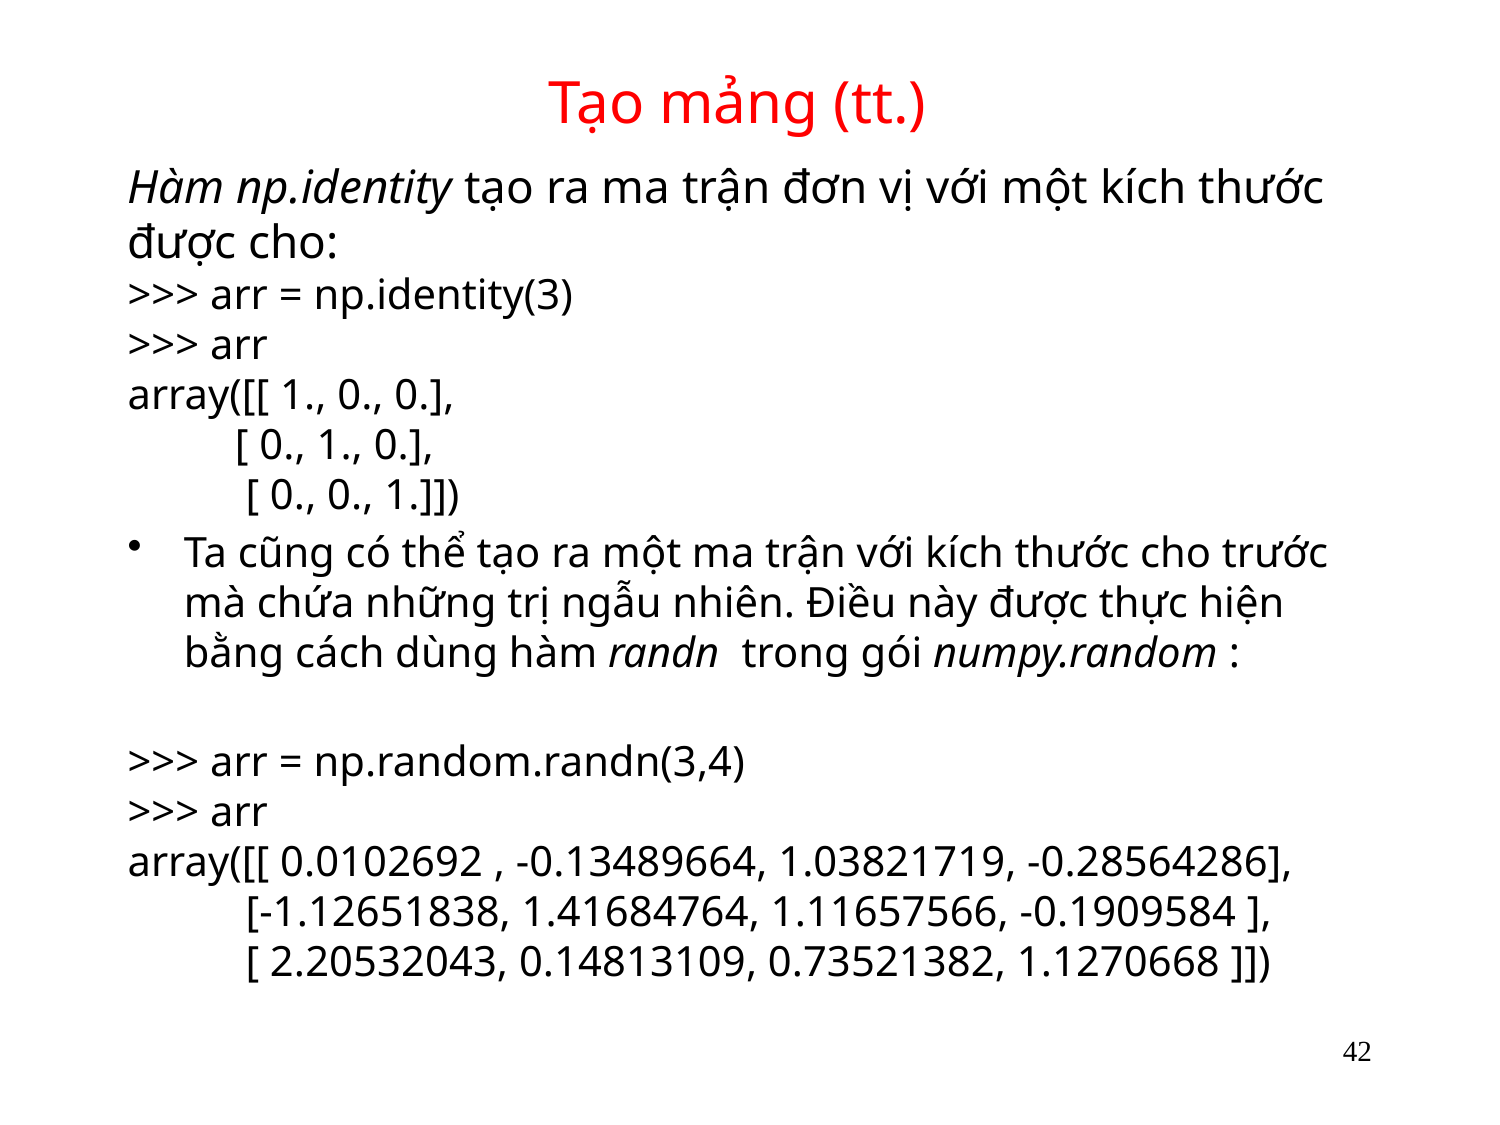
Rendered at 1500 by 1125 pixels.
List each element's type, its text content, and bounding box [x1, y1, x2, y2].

list Hàm np.identity tạo ra ma trận đơn vị với một kích thước được cho: >>> arr = np.identity(3) >>> arr array([[ 1., 0., 0.], [ 0., 1., 0.], [ 0., 0., 1.]]) Ta cũng có thể tạo ra một ma trận với kích thước cho trước mà chứa những trị ngẫu nhiên. Điều này được thực hiện bằng cách dùng hàm randn trong gói numpy.random : >>> arr = np.random.randn(3,4) >>> arr array([[ 0.0102692 , -0.13489664, 1.03821719, -0.28564286], [-1.12651838, 1.41684764, 1.11657566, -0.1909584 ], [ 2.20532043, 0.14813109, 0.73521382, 1.1270668 ]]) [112, 149, 1388, 1000]
slide_number 42 [1074, 1025, 1388, 1100]
title Tạo mảng (tt.) [99, 62, 1375, 138]
